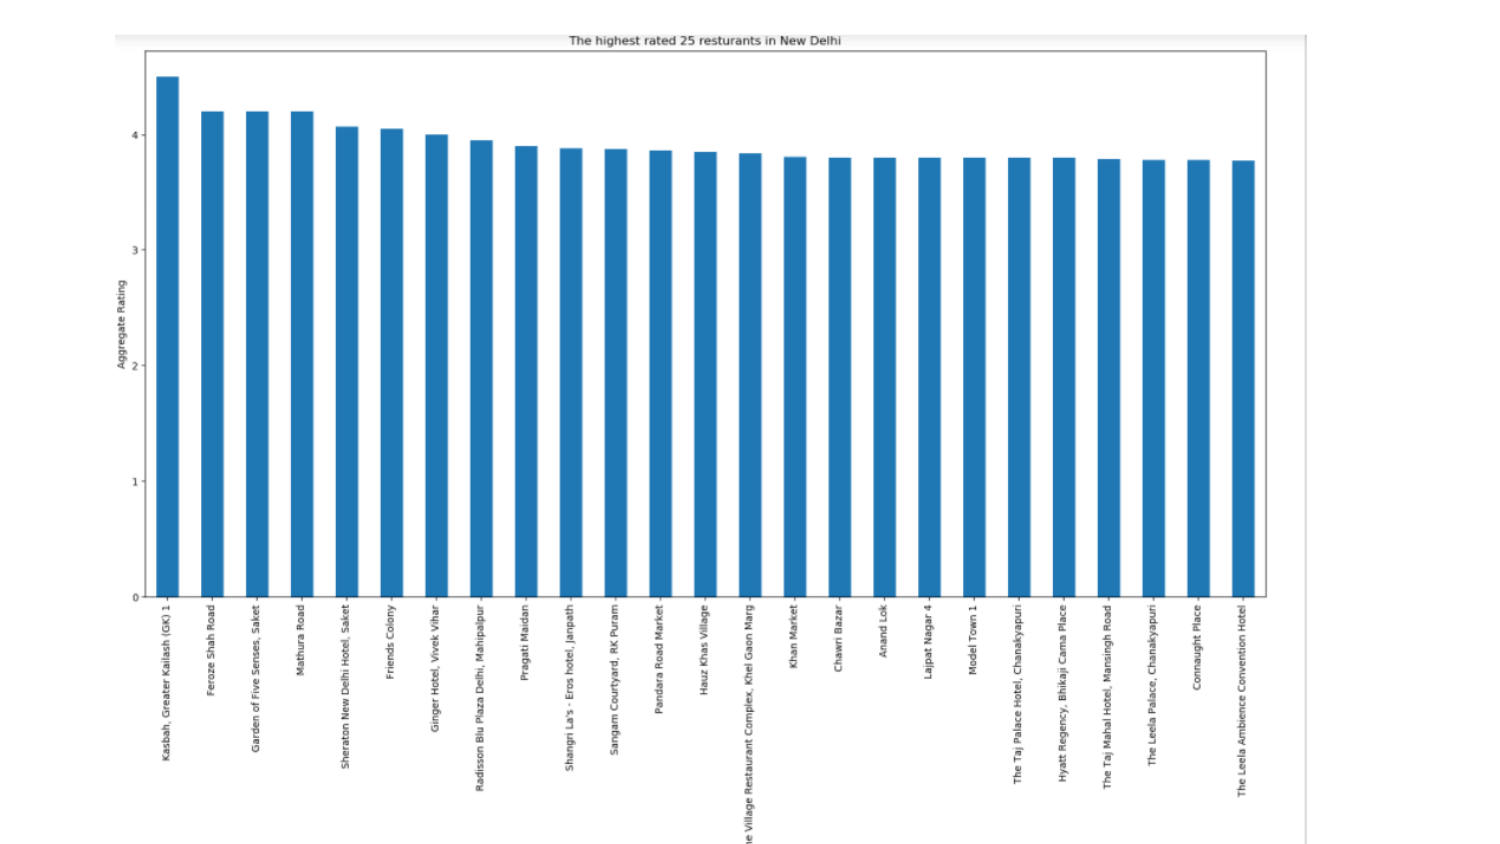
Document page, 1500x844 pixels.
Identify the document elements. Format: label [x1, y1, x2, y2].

picture [115, 29, 1307, 844]
